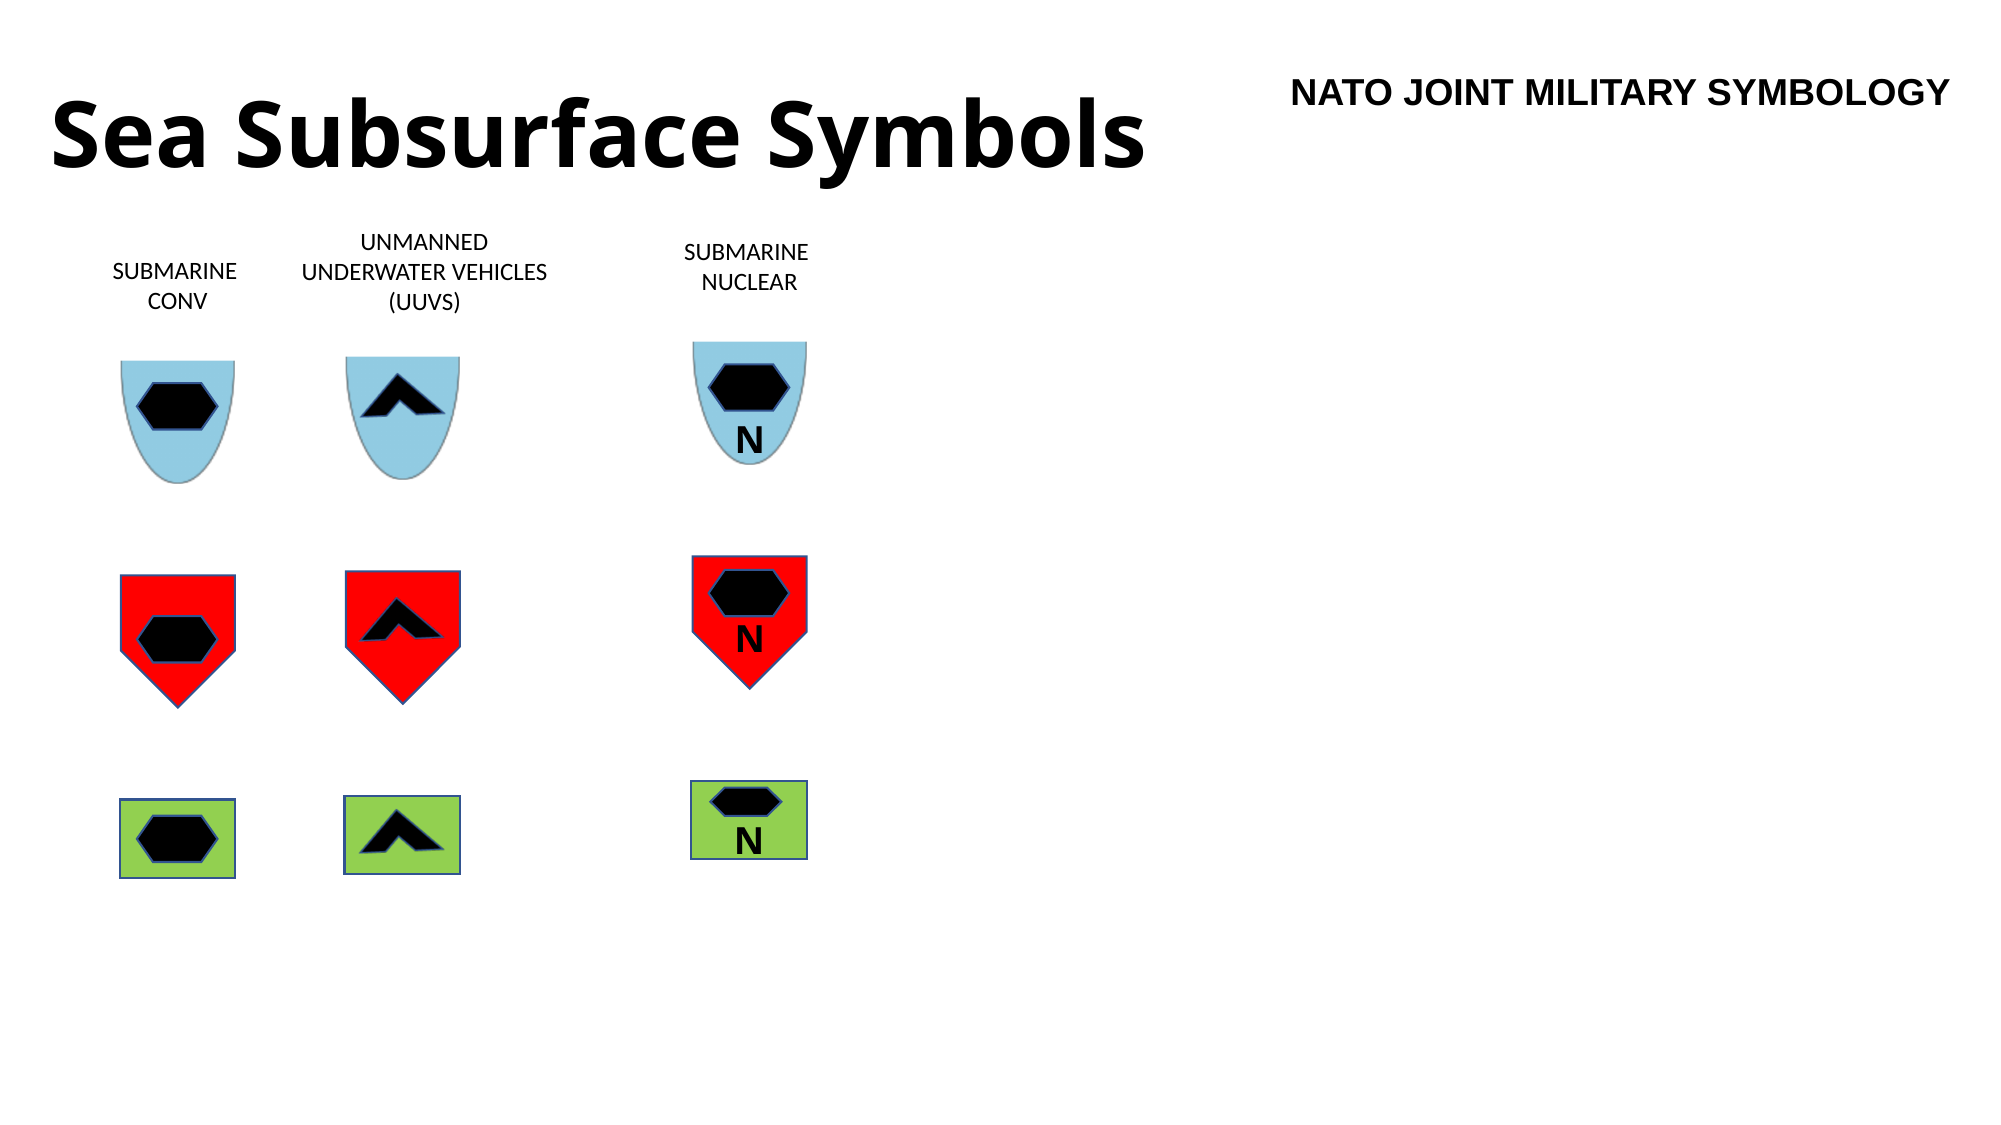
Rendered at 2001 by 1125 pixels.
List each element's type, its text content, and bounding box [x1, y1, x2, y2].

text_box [345, 356, 460, 480]
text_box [692, 556, 807, 689]
text_box SUBMARINE NUCLEAR [669, 228, 830, 304]
title Sea Subsurface Symbols [35, 29, 1761, 247]
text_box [344, 795, 460, 875]
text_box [119, 799, 235, 879]
text_box NATO JOINT MILITARY SYMBOLOGY [946, 60, 1967, 121]
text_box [345, 571, 460, 704]
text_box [120, 575, 235, 708]
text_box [692, 341, 807, 470]
text_box UNMANNED UNDERWATER VEHICLES (UUVS) [285, 218, 564, 323]
text_box SUBMARINE CONV [97, 247, 259, 322]
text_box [691, 780, 807, 871]
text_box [120, 359, 235, 484]
